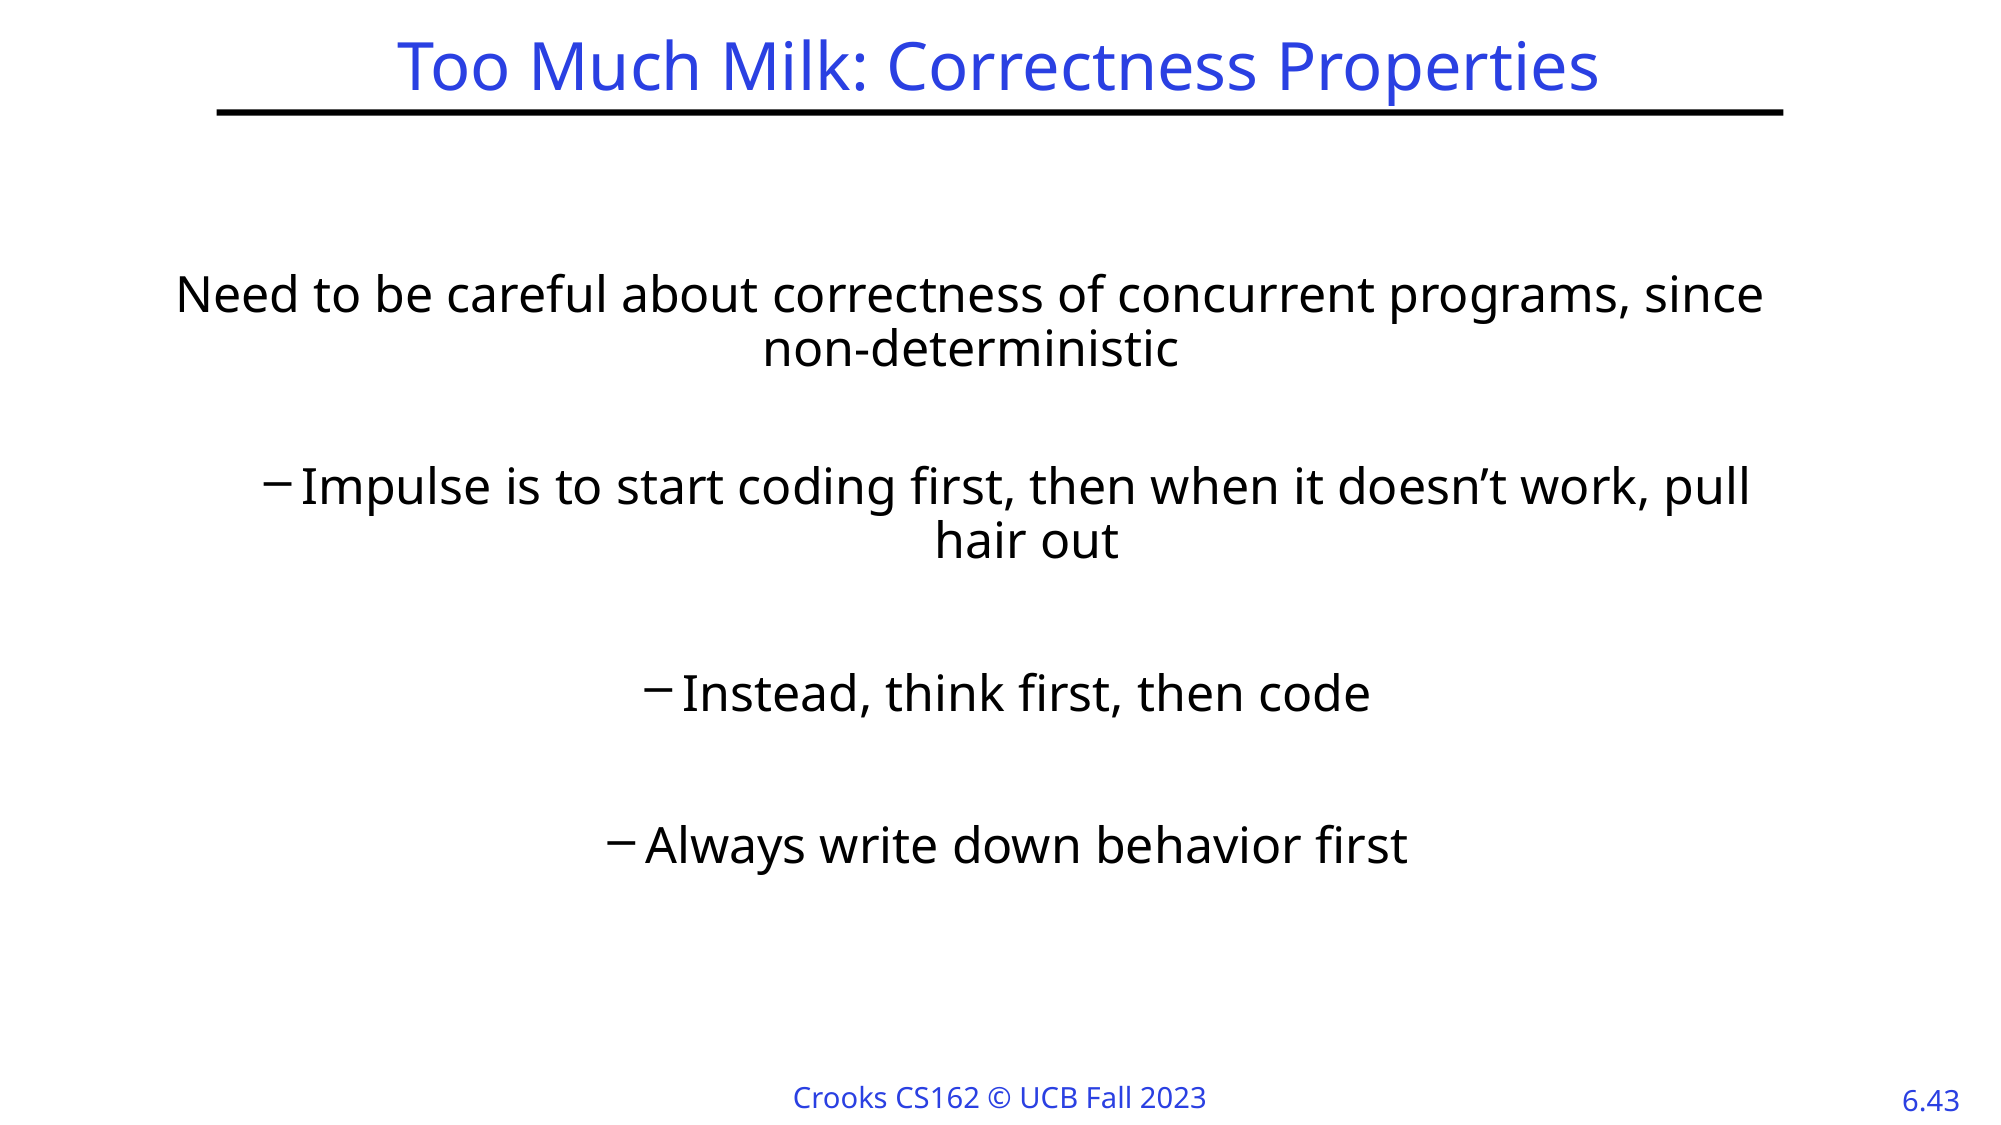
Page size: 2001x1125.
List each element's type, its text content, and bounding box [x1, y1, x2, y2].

title Too Much Milk: Correctness Properties [12, 24, 1988, 113]
list Need to be careful about correctness of concurrent programs, since non-deterministic Impulse is to start coding first, then when it doesn’t work, pull hair out Instead, think first, then code Always write down behavior first [137, 262, 1805, 1100]
